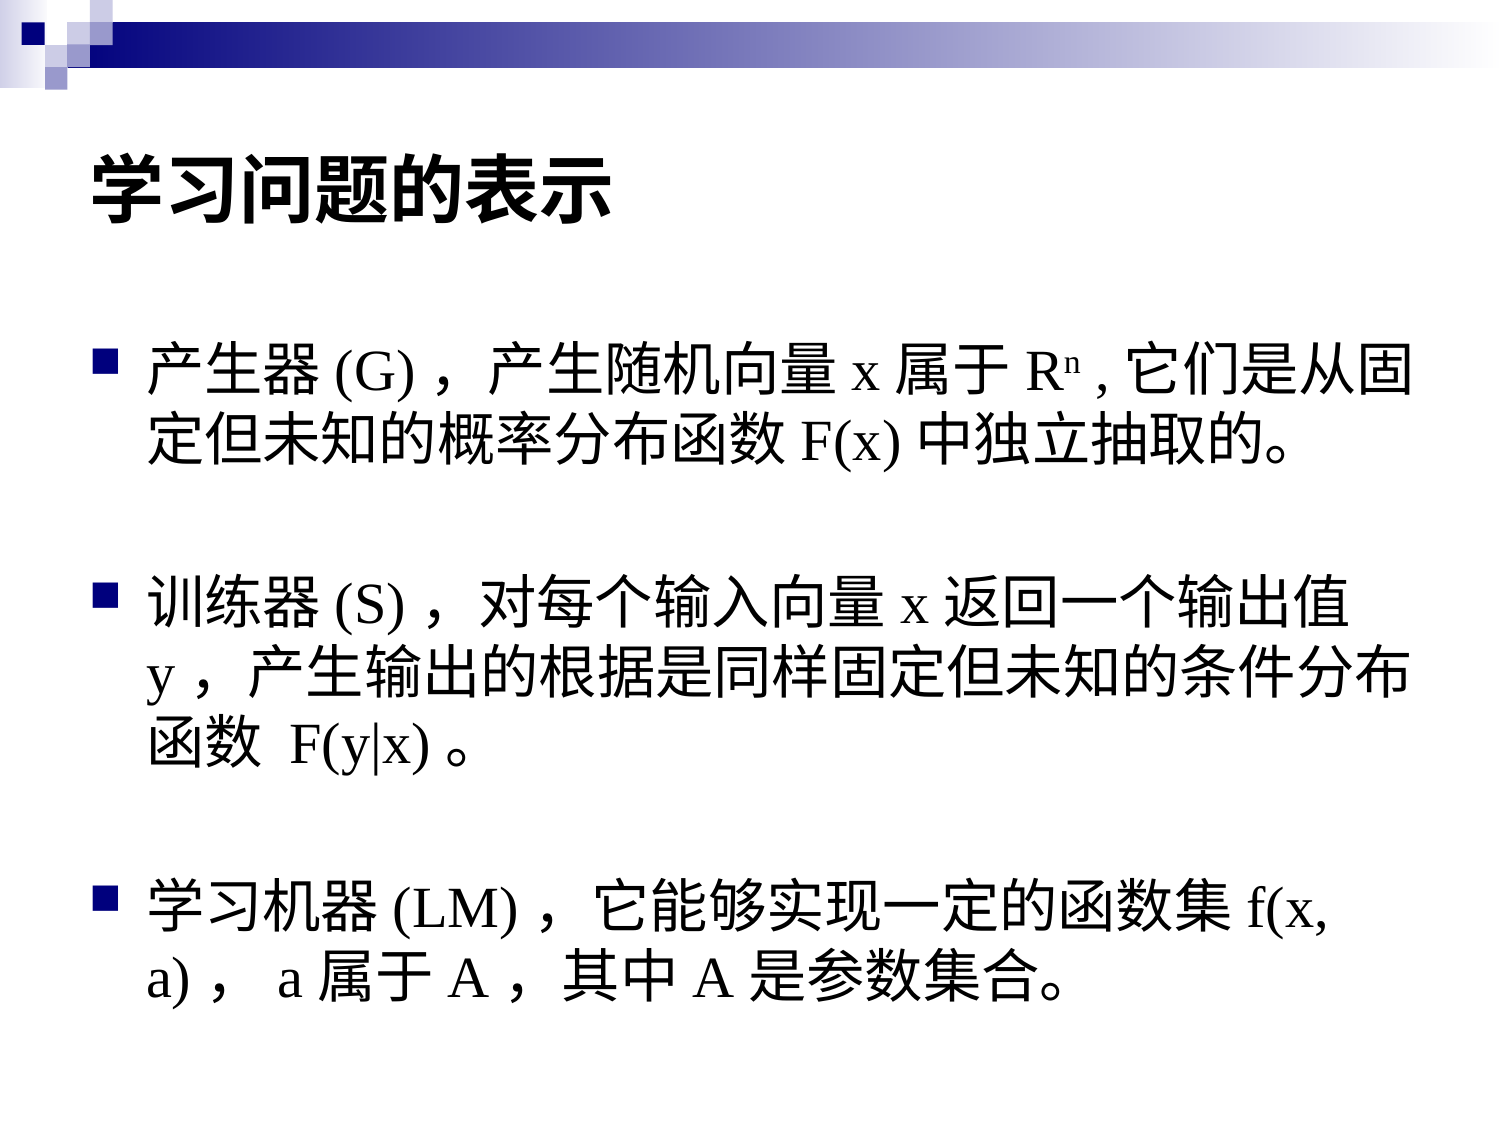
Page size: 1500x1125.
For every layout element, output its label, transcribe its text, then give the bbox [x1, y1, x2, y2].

title 学习问题的表示 [74, 74, 1426, 301]
list 产生器(G)，产生随机向量x属于Rn ,它们是从固定但未知的概率分布函数F(x)中独立抽取的。 训练器(S)，对每个输入向量x返回一个输出值y，产生输出的根据是同样固定但未知的条件分布函数 F(y|x)。 学习机器(LM)，它能够实现一定的函数集f(x, a)，a属于A，其中A是参数集合。 [74, 324, 1448, 1036]
